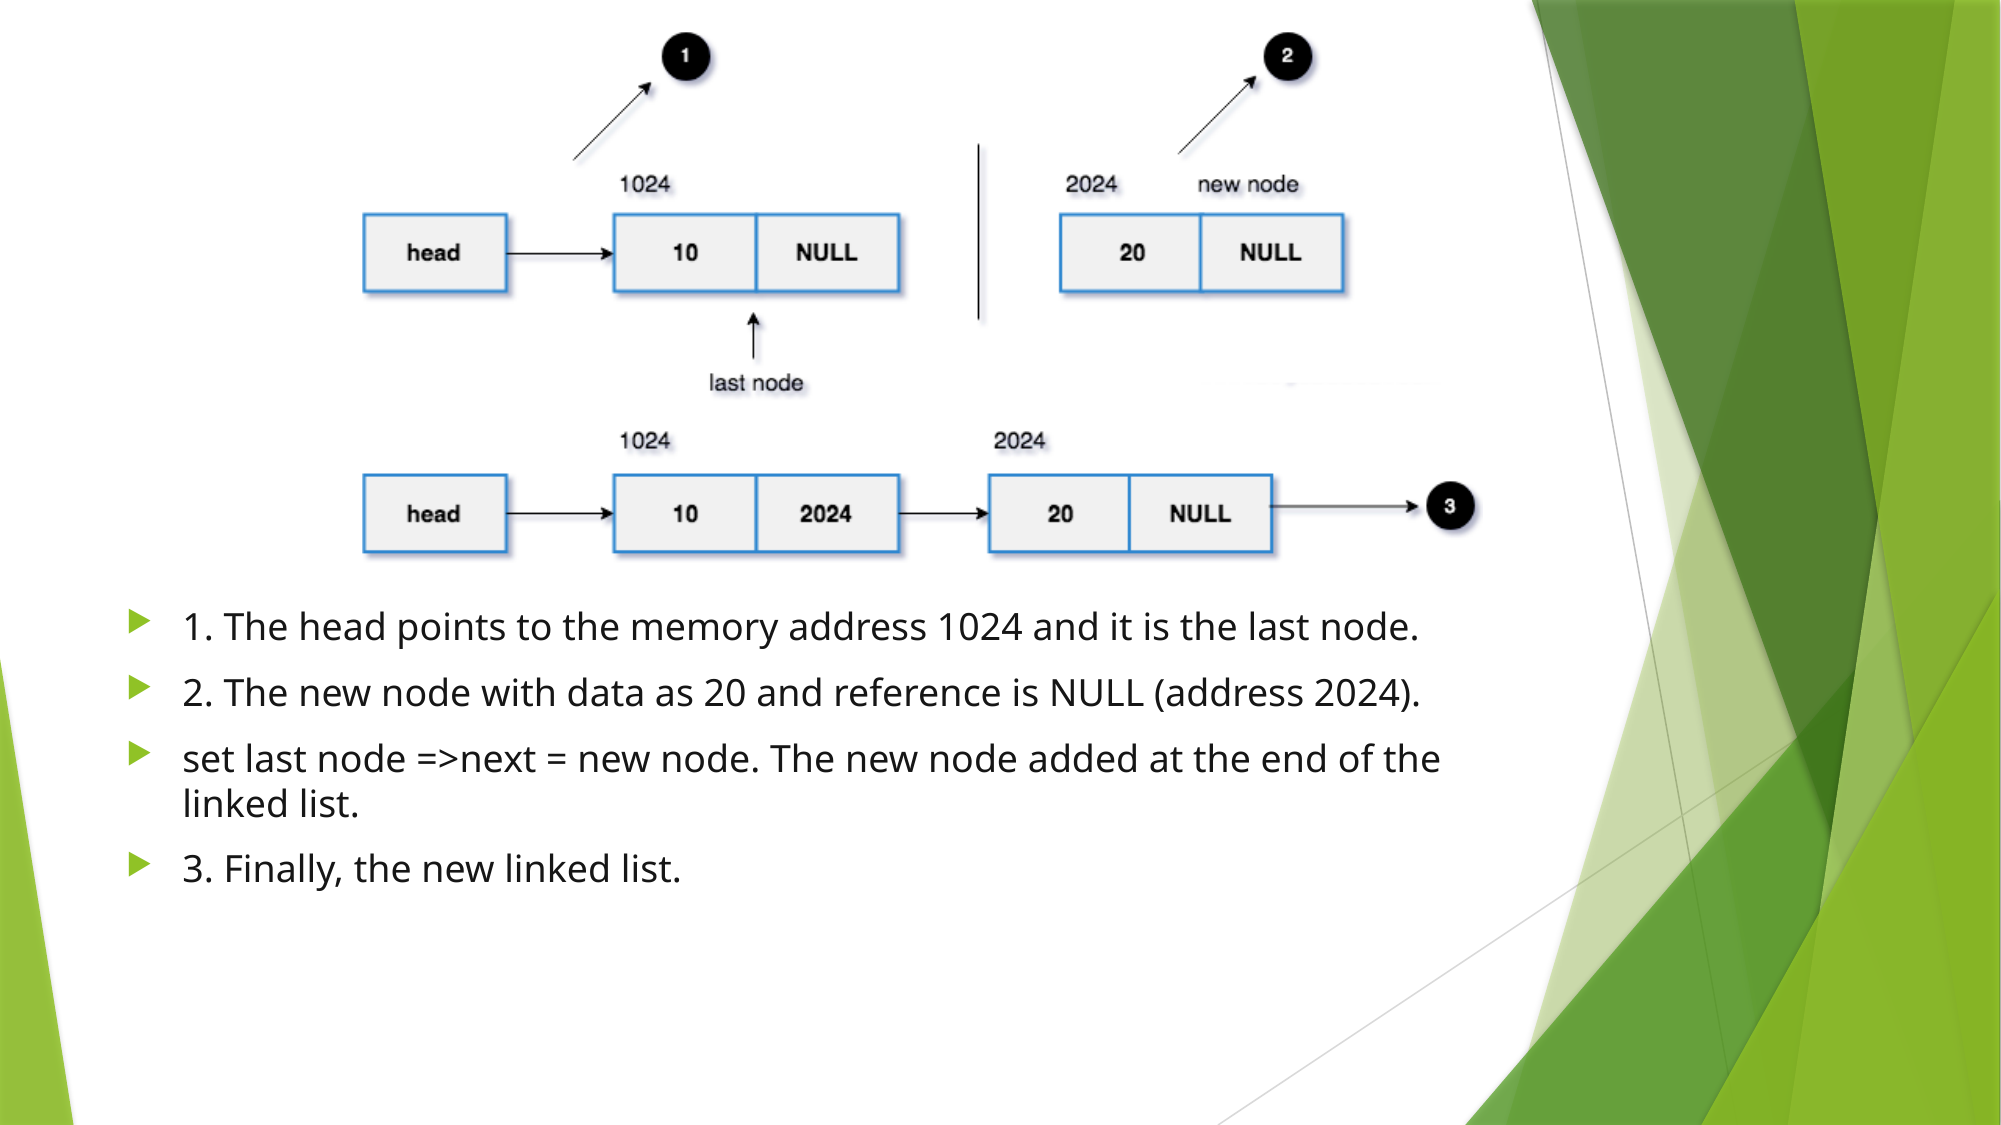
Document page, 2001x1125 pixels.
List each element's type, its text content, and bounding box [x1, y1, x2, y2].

list 1. The head points to the memory address 1024 and it is the last node. 2. The new node with data as 20 and reference is NULL (address 2024). set last node =>next = new node. The new node added at the end of the linked list. 3. Finally, the new linked list. [111, 595, 1522, 992]
picture [362, 30, 1484, 563]
